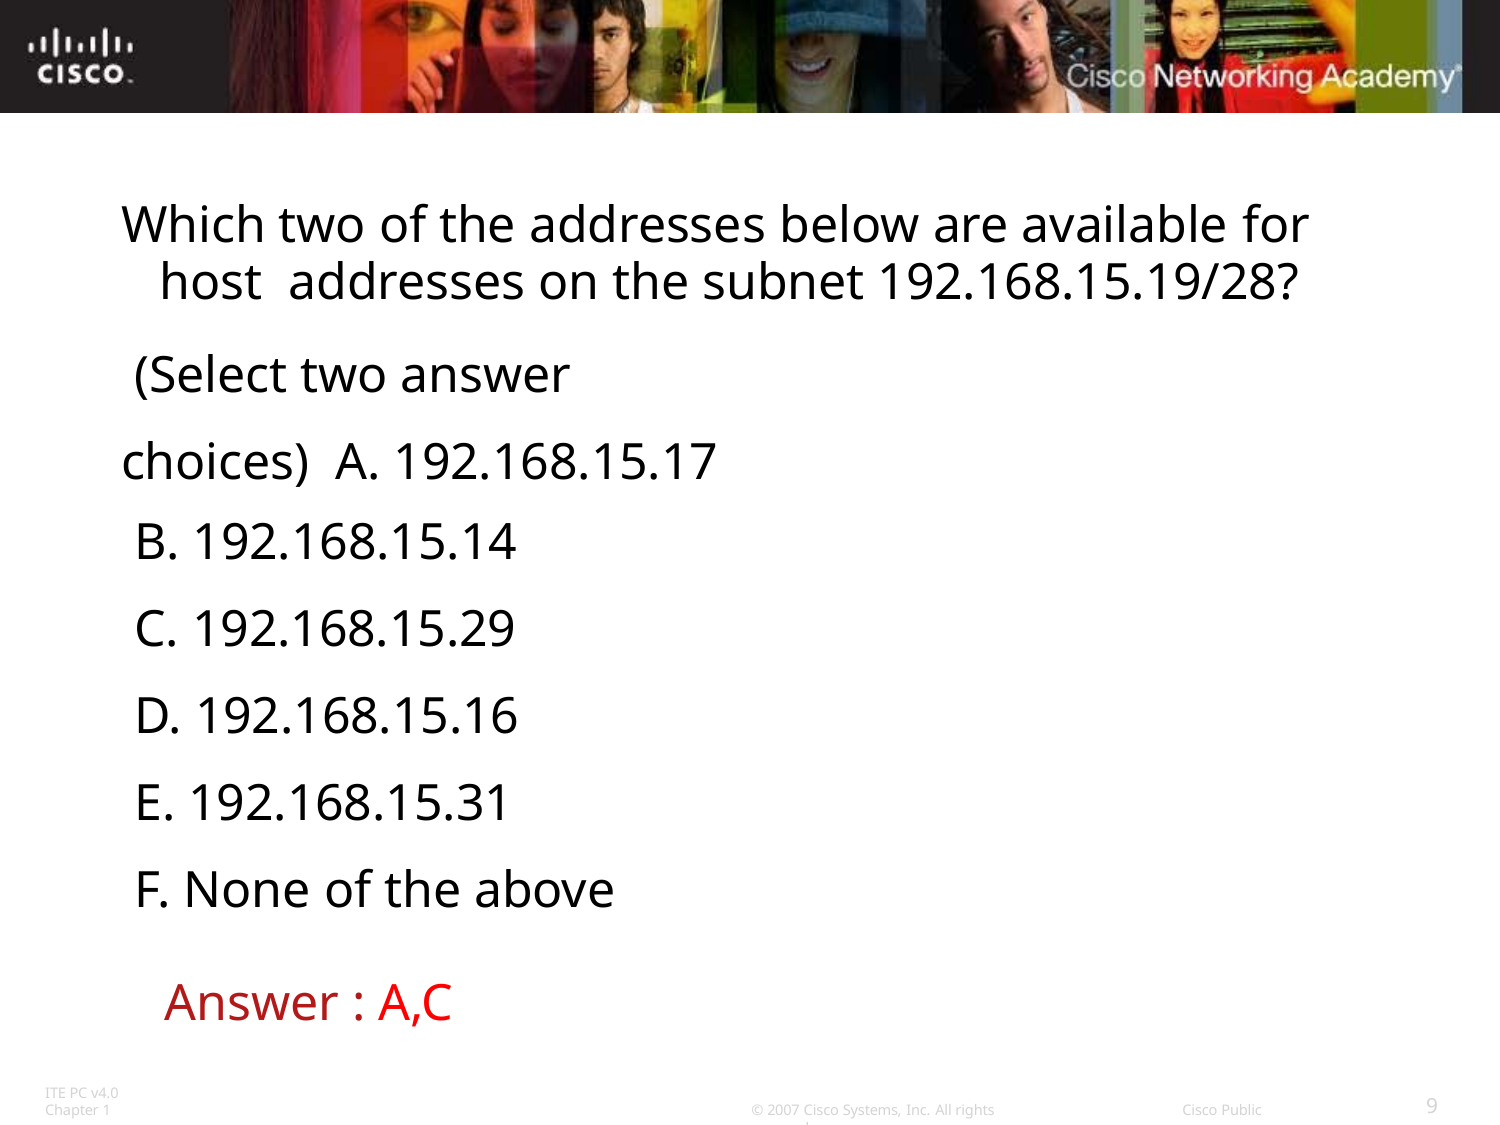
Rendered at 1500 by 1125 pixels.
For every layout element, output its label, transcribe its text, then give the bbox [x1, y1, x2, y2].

slide_number 9 [1419, 1093, 1456, 1125]
slide_number Cisco Public [1180, 1100, 1264, 1125]
text_box ITE PC v4.0 Chapter 1 [43, 1082, 126, 1119]
text_box Which two of the addresses below are available for host addresses on the subnet 192.168.15.19/28? (Select two answer choices) A. 192.168.15.17 B. 192.168.15.14 C. 192.168.15.29 D. 192.168.15.16 E. 192.168.15.31 F. None of the above Answer : A,C [118, 189, 1361, 1031]
picture [0, 0, 1500, 113]
footer © 2007 Cisco Systems, Inc. All rights reserved. [749, 1100, 1058, 1125]
